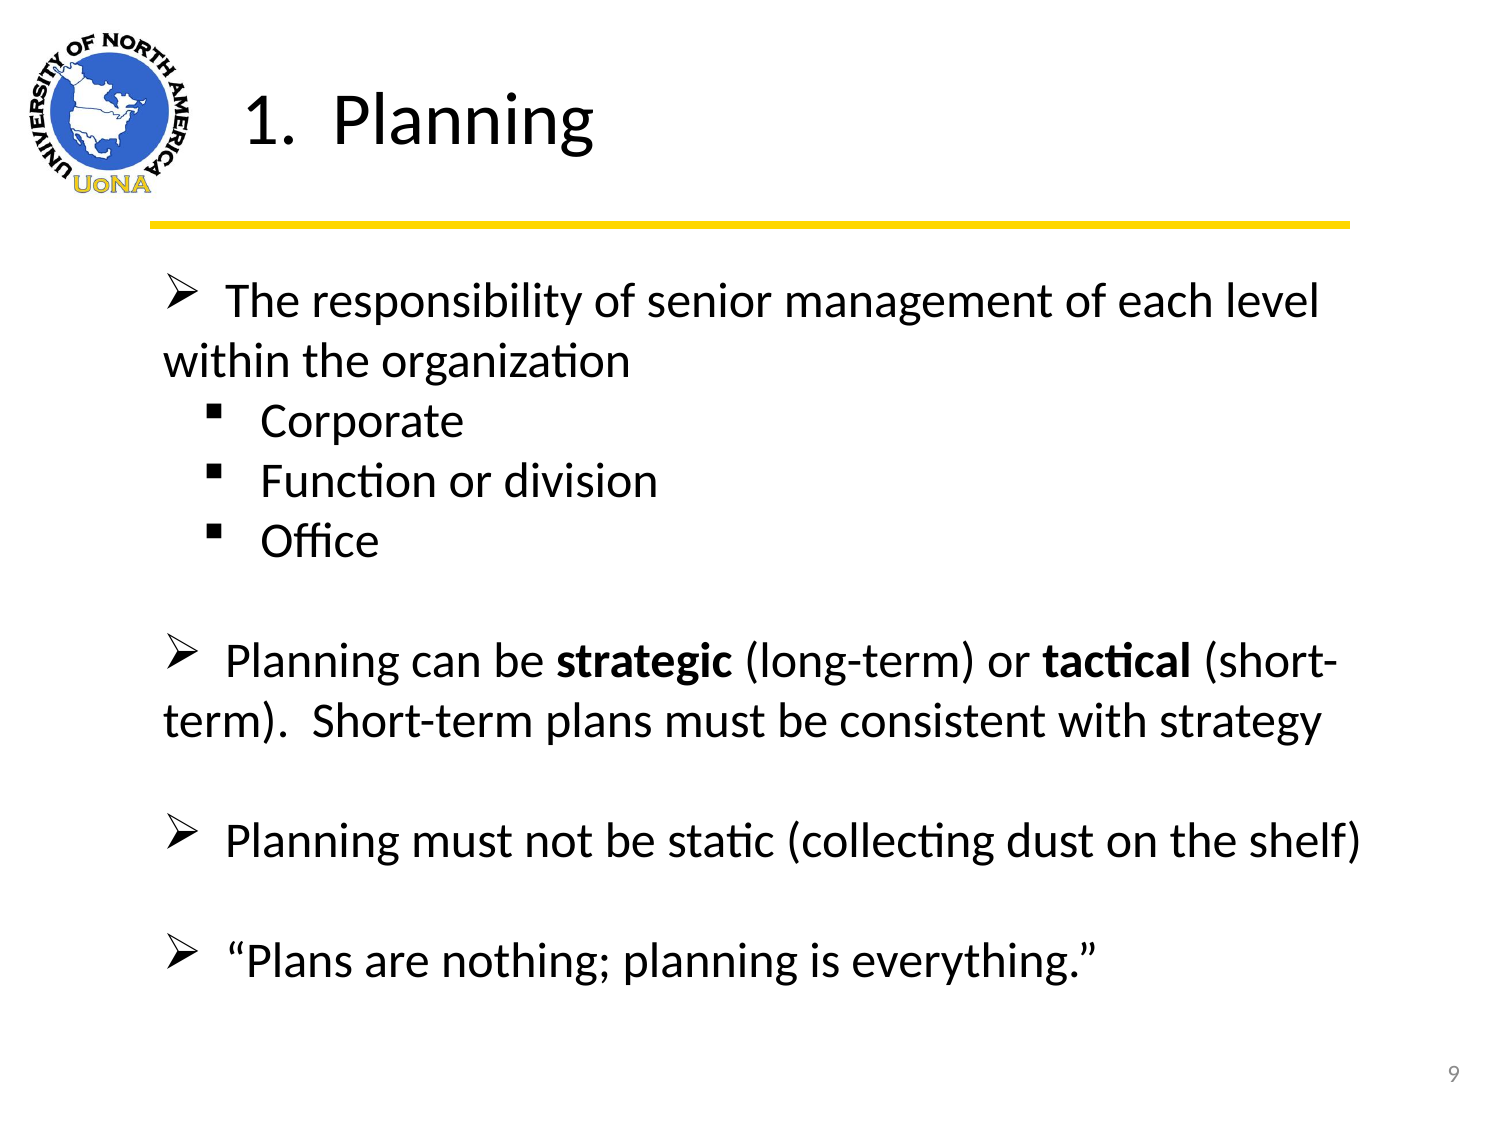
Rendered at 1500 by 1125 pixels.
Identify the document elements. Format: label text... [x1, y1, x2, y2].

text_box The responsibility of senior management of each level within the organization Corporate Function or division Office Planning can be strategic (long-term) or tactical (short-term). Short-term plans must be consistent with strategy Planning must not be static (collecting dust on the shelf) “Plans are nothing; planning is everything.” [148, 260, 1438, 996]
slide_number 9 [1412, 1042, 1475, 1103]
picture [19, 24, 200, 200]
text_box 1. Planning [226, 62, 611, 168]
